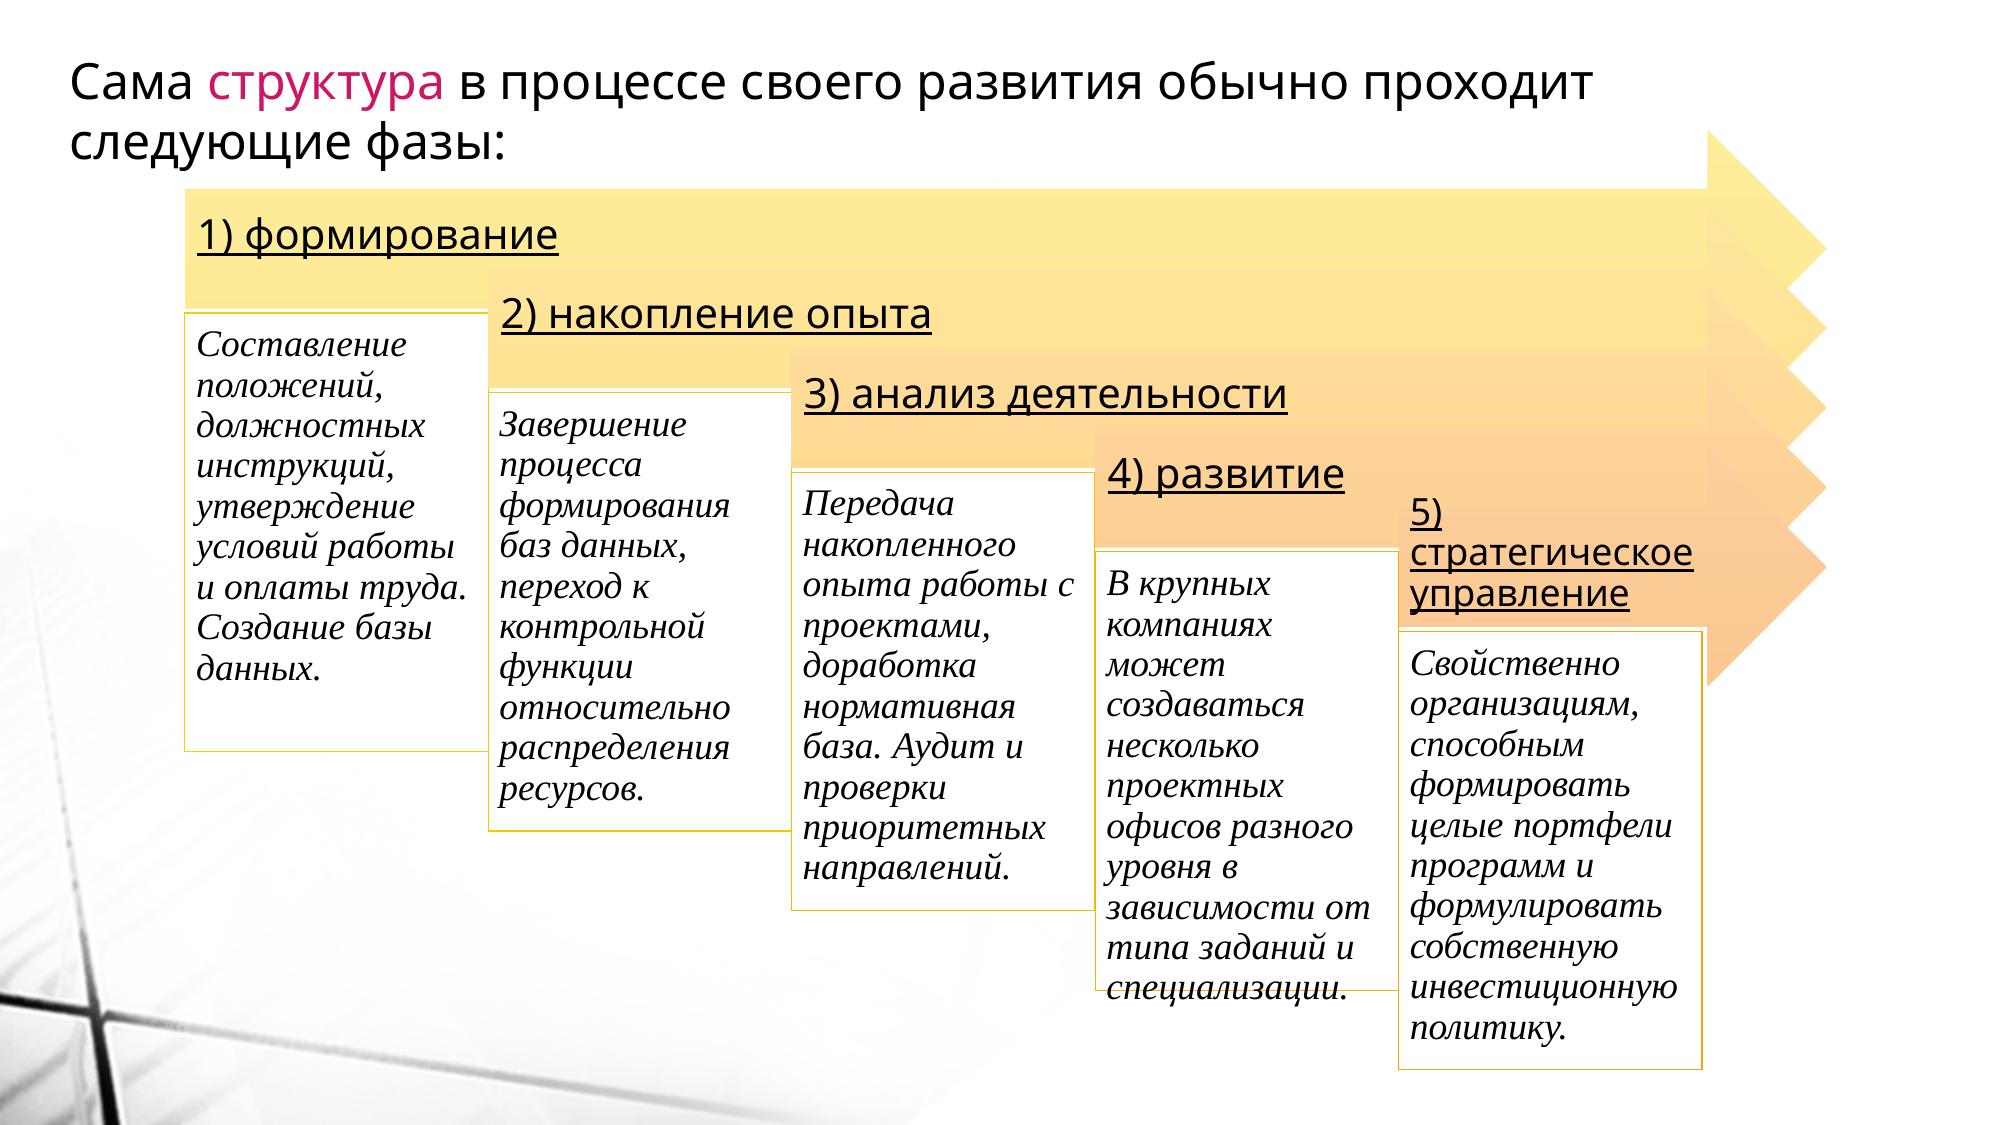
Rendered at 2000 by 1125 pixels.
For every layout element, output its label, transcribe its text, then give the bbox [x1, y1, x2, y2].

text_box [66, 116, 1945, 1083]
picture [0, 0, 2000, 1125]
text_box Сама структура в процессе своего развития обычно проходит следующие фазы: [54, 42, 1886, 178]
